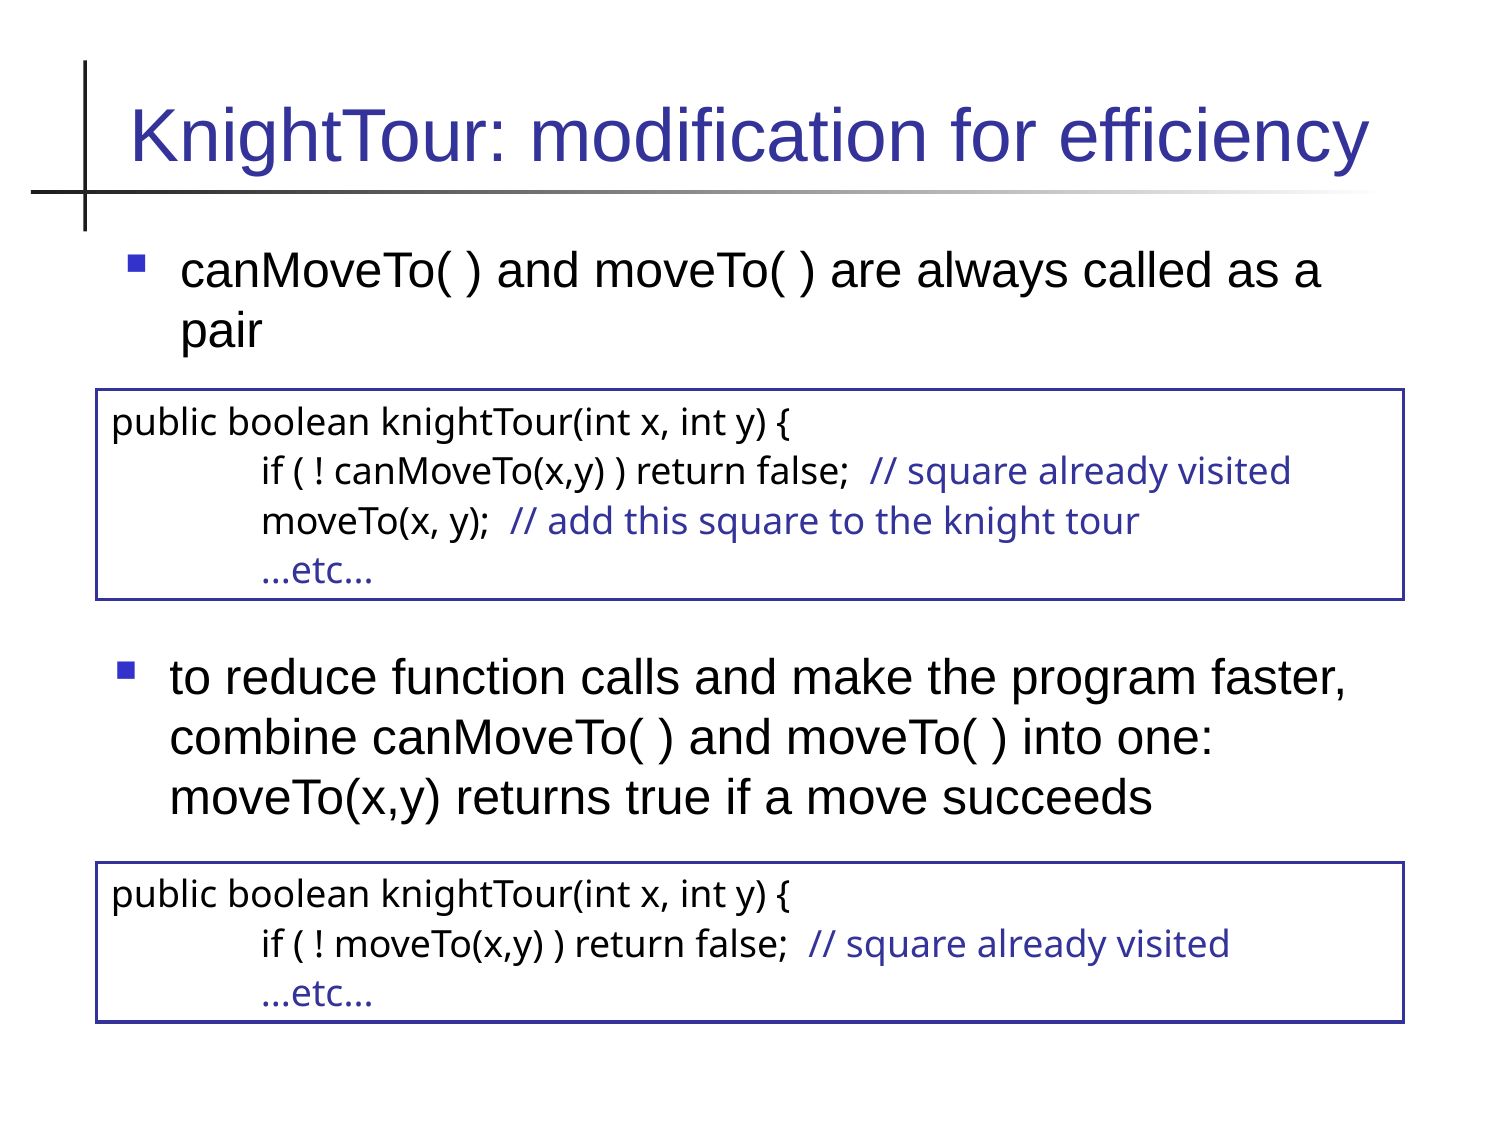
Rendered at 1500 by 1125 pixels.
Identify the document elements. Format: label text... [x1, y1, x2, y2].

text_box to reduce function calls and make the program faster, combine canMoveTo( ) and moveTo( ) into one: moveTo(x,y) returns true if a move succeeds [99, 636, 1400, 746]
text_box canMoveTo( ) and moveTo( ) are always called as a pair [110, 229, 1411, 390]
text_box public boolean knightTour(int x, int y) { if ( ! moveTo(x,y) ) return false; // square already visited ...etc... [96, 862, 1404, 1023]
text_box KnightTour: modification for efficiency [100, 42, 1400, 185]
text_box public boolean knightTour(int x, int y) { if ( ! canMoveTo(x,y) ) return false; // square already visited moveTo(x, y); // add this square to the knight tour ...etc... [96, 389, 1404, 600]
